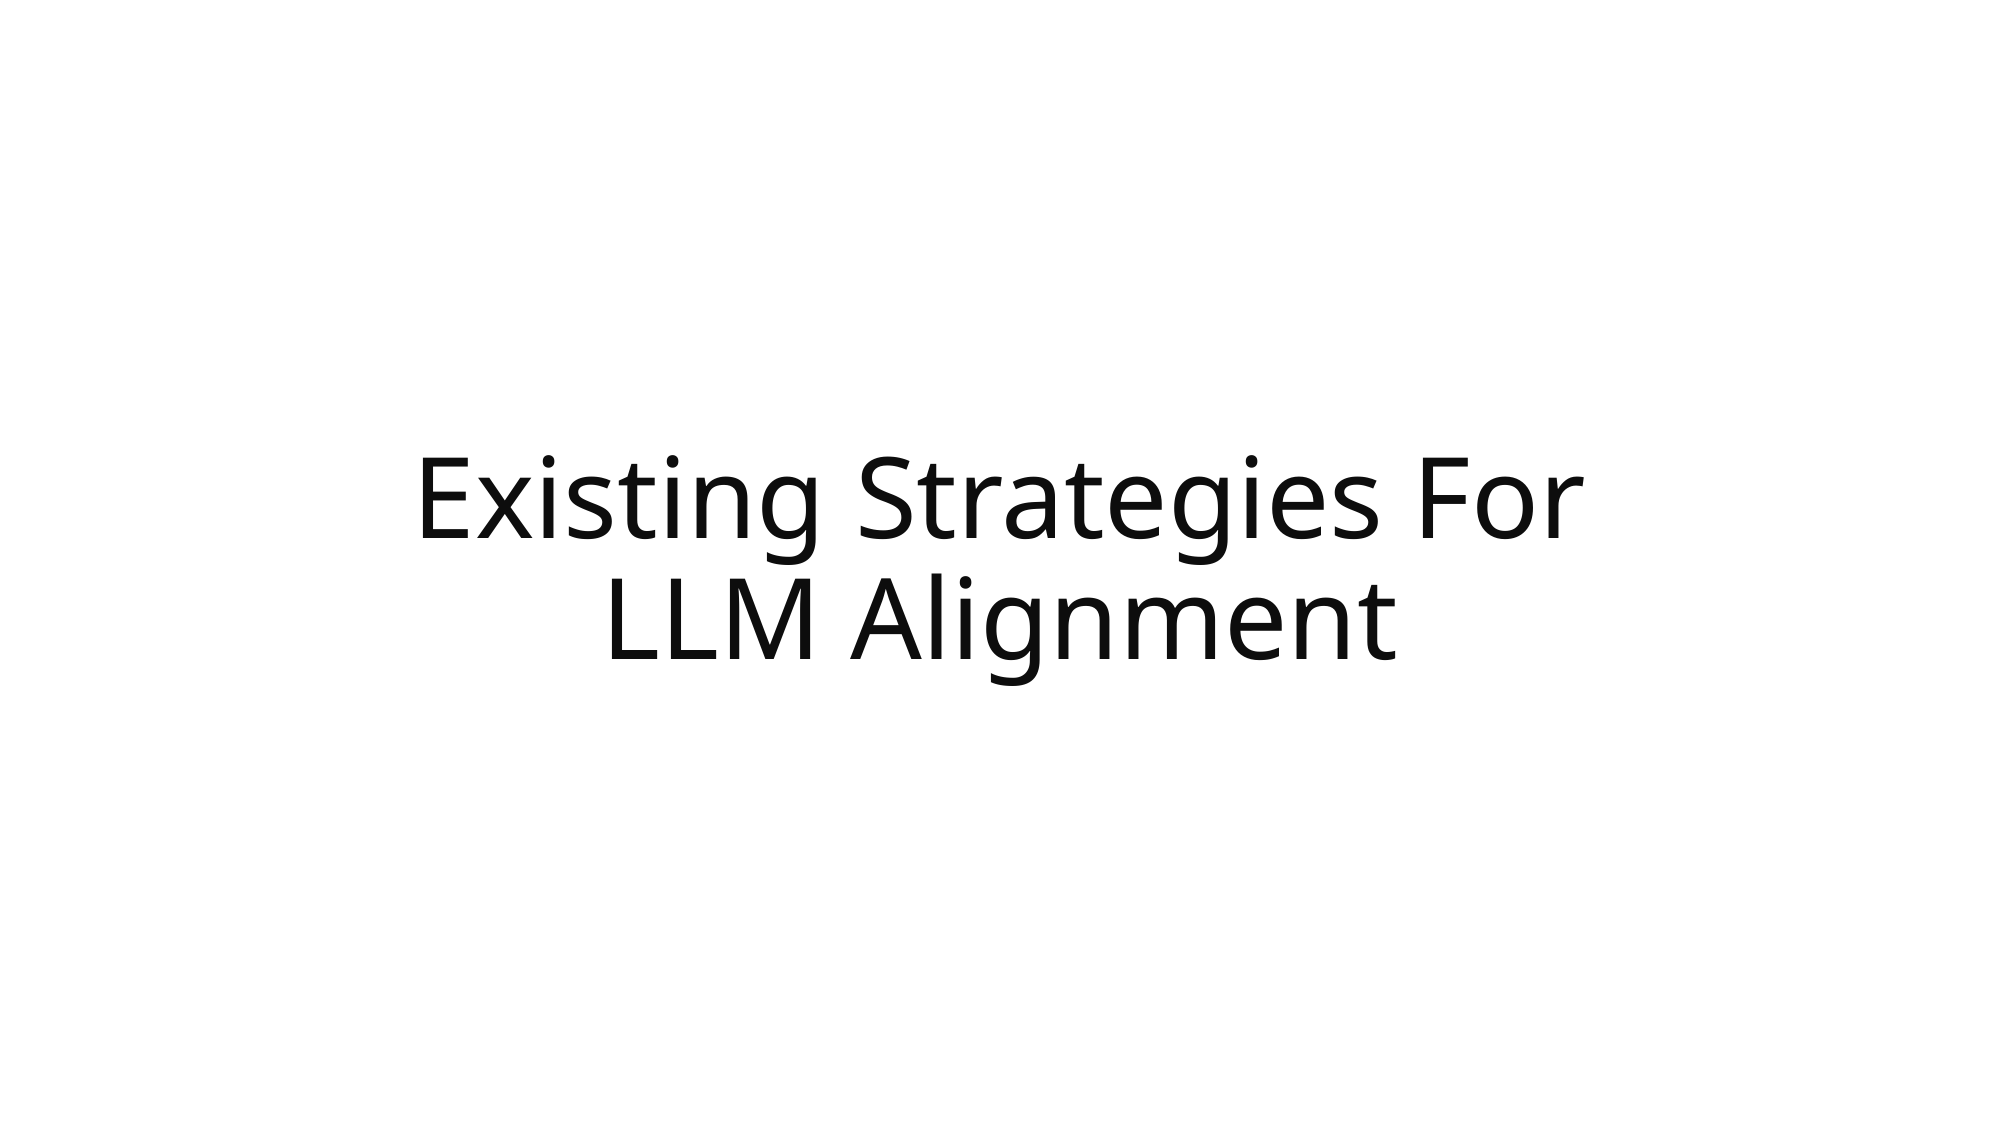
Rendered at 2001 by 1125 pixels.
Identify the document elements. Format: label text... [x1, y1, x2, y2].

title Existing Strategies For LLM Alignment [283, 405, 1717, 719]
